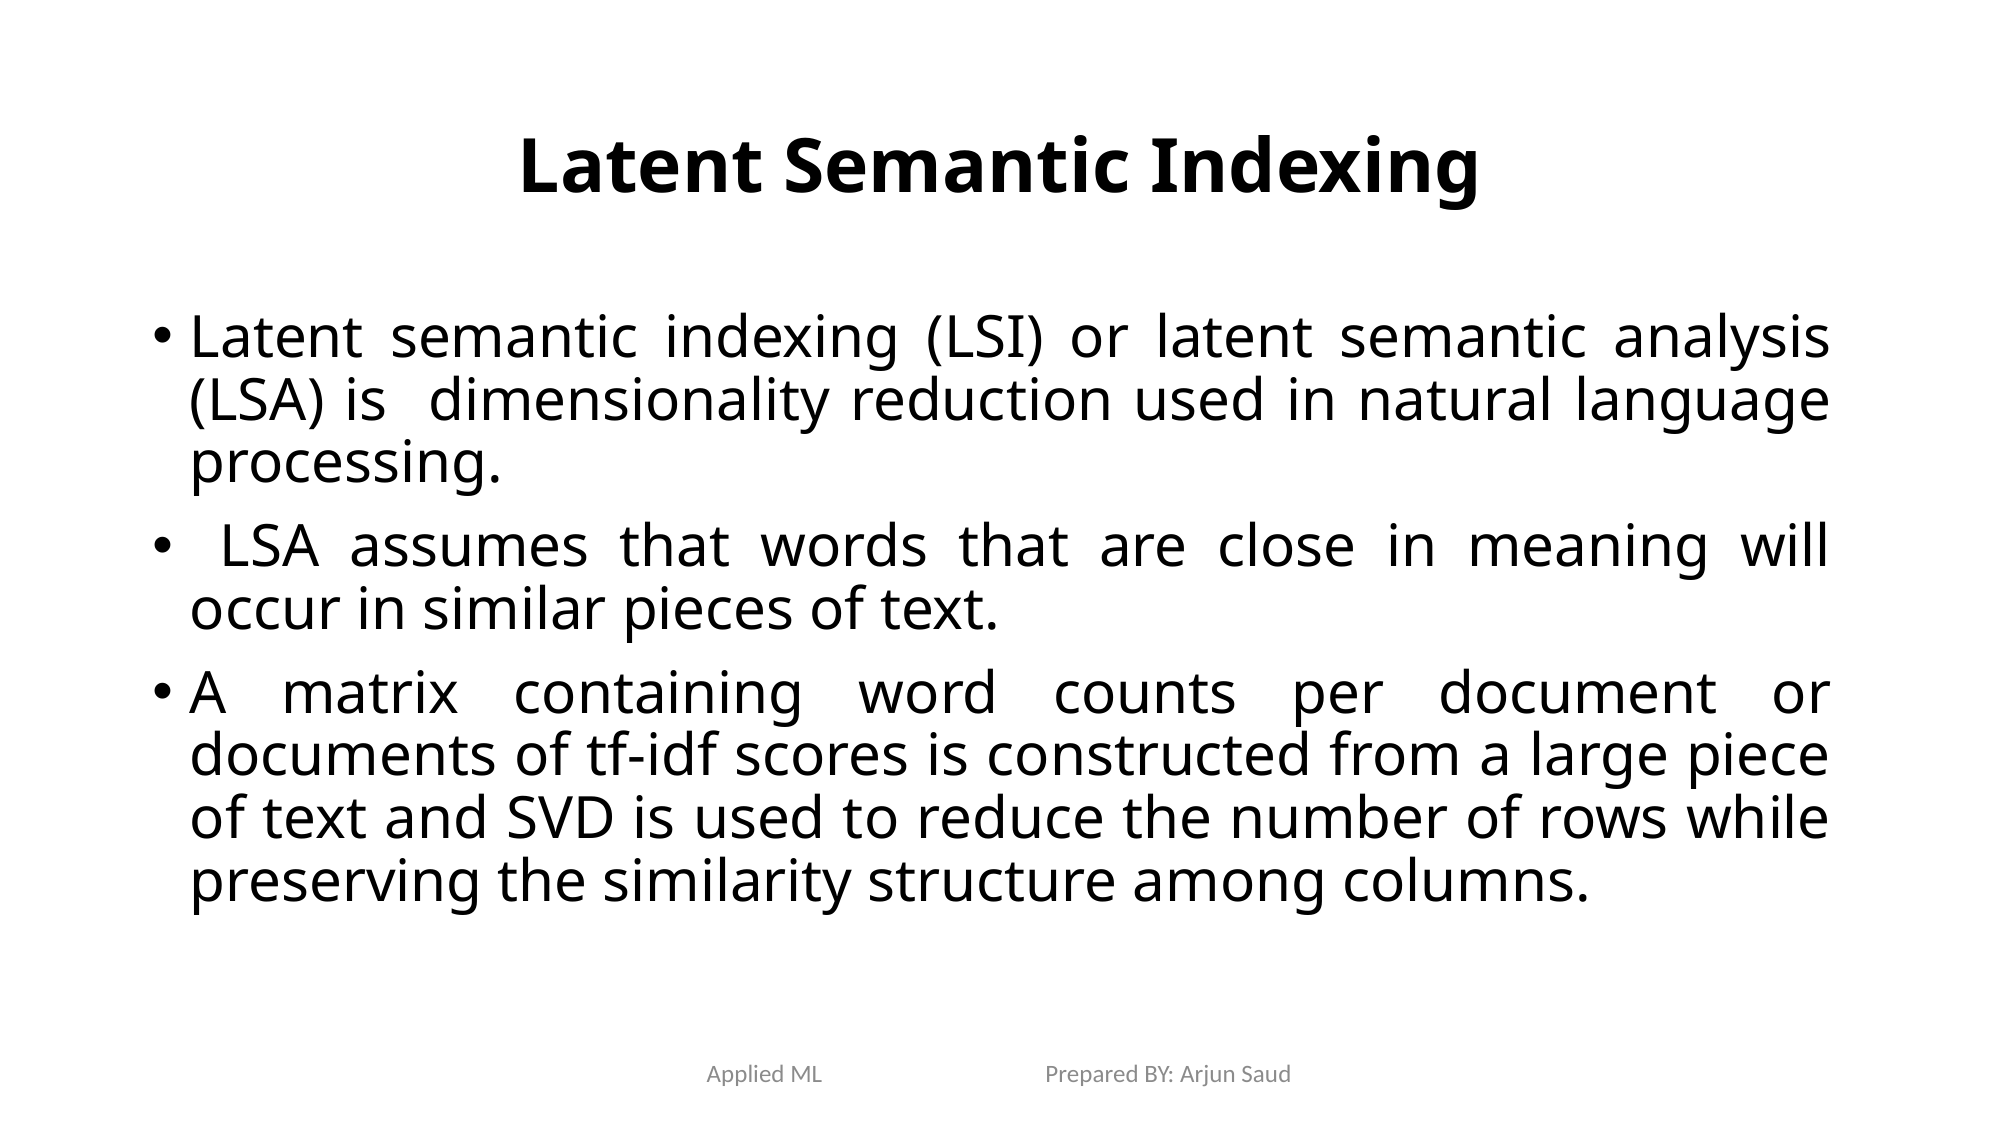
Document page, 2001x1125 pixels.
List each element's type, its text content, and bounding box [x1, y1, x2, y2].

title Latent Semantic Indexing [137, 59, 1863, 278]
footer Applied ML Prepared BY: Arjun Saud [662, 1042, 1338, 1103]
list Latent semantic indexing (LSI) or latent semantic analysis (LSA) is dimensionality reduction used in natural language processing. LSA assumes that words that are close in meaning will occur in similar pieces of text. A matrix containing word counts per document or documents of tf-idf scores is constructed from a large piece of text and SVD is used to reduce the number of rows while preserving the similarity structure among columns. [137, 299, 1847, 1014]
